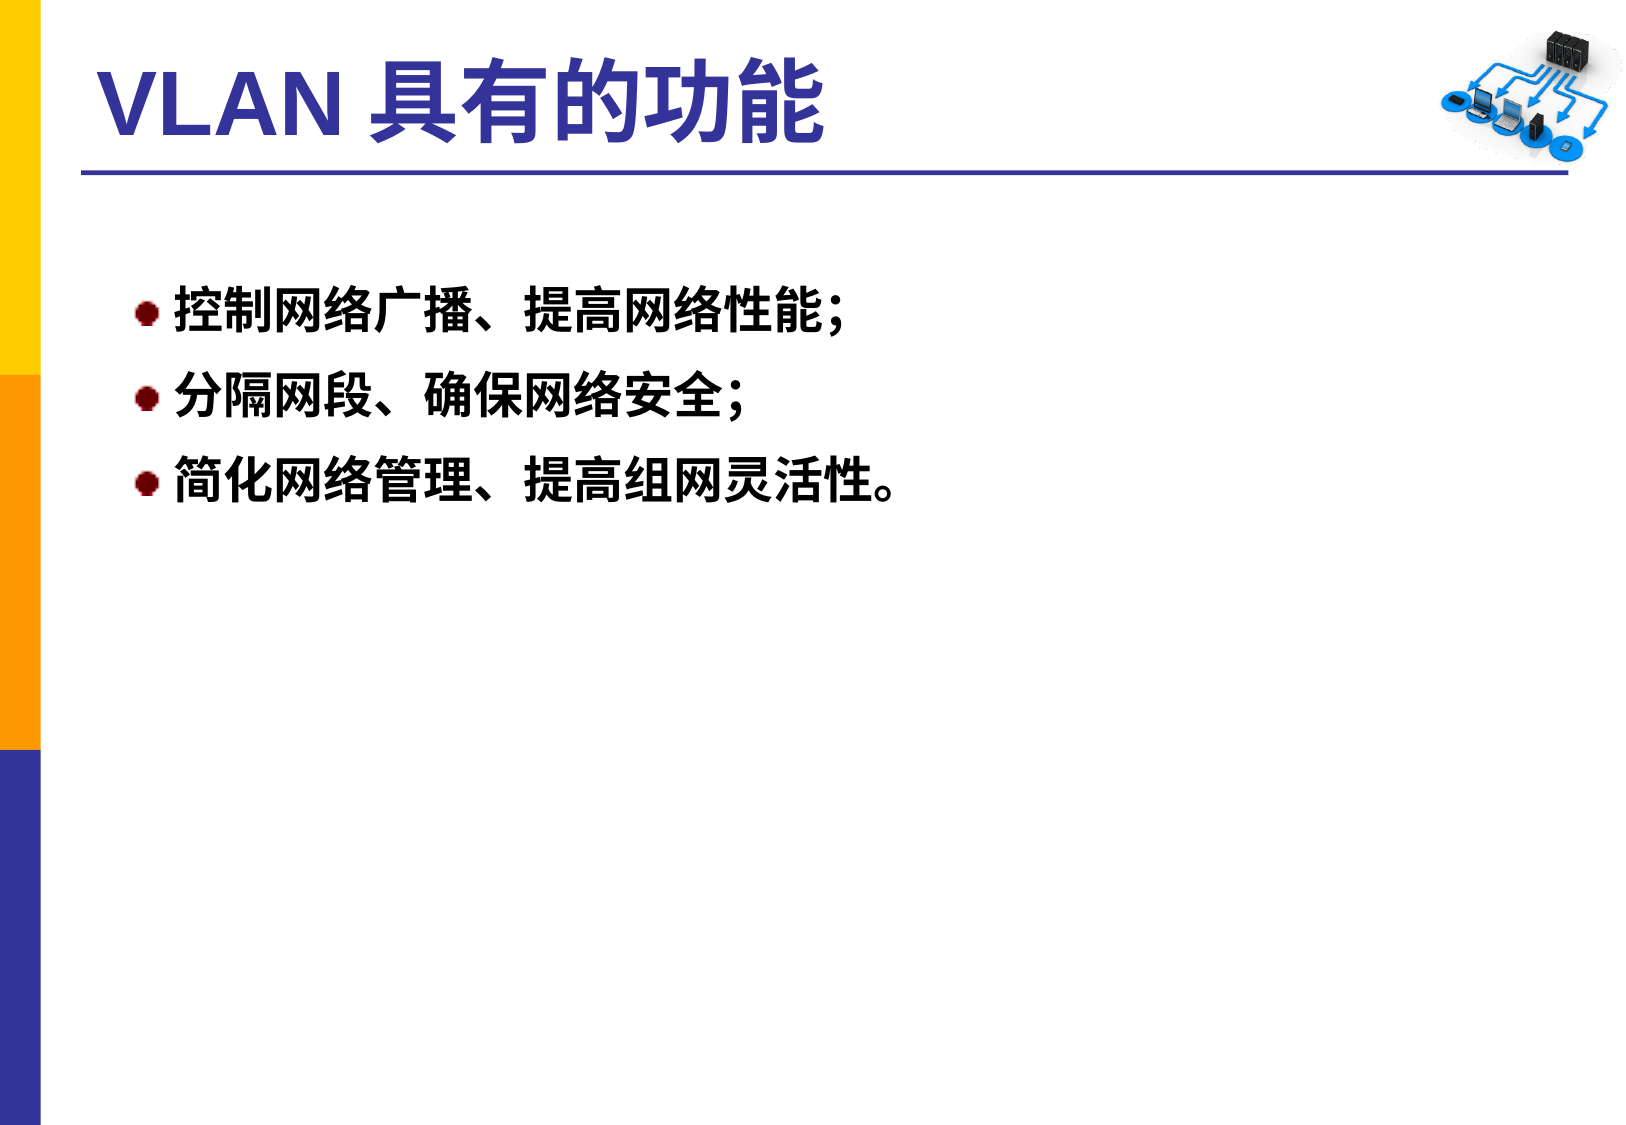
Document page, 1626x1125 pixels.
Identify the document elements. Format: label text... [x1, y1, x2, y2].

text_box 控制网络广播、提高网络性能； 分隔网段、确保网络安全； 简化网络管理、提高组网灵活性。 [115, 270, 1472, 516]
picture [1438, 30, 1624, 165]
picture [130, 460, 166, 496]
title VLAN具有的功能 [81, 30, 1569, 161]
picture [130, 290, 166, 326]
picture [130, 375, 166, 411]
